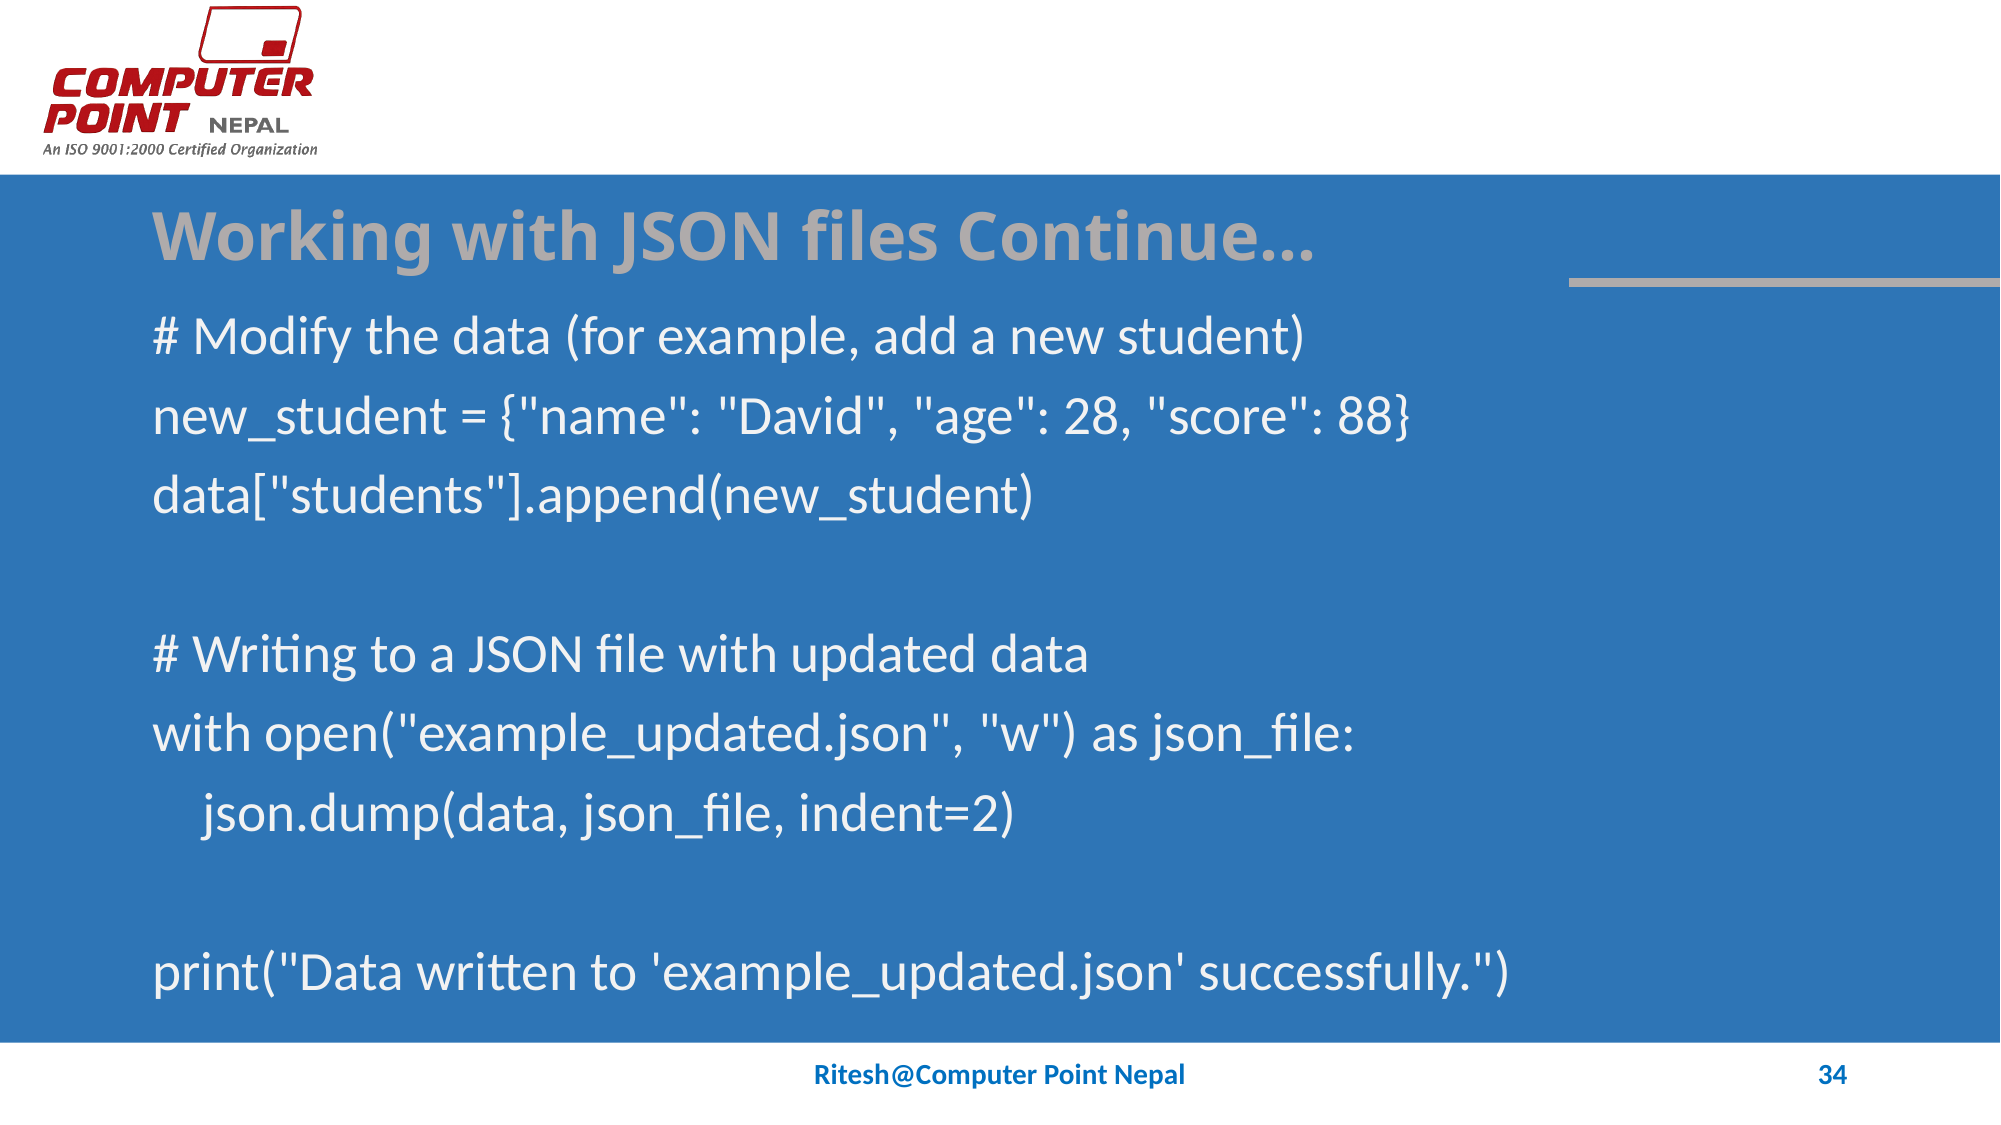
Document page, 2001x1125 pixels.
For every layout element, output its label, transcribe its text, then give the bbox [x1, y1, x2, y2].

picture [33, 0, 332, 166]
footer Ritesh@Computer Point Nepal [662, 1042, 1338, 1103]
slide_number 34 [1412, 1042, 1863, 1103]
title Working with JSON files Continue… [137, 195, 1863, 283]
list # Modify the data (for example, add a new student) new_student = {"name": "David", "age": 28, "score": 88} data["students"].append(new_student) # Writing to a JSON file with updated data with open("example_updated.json", "w") as json_file: json.dump(data, json_file, indent=2) print("Data written to 'example_updated.json' successfully.") [137, 299, 1863, 1014]
